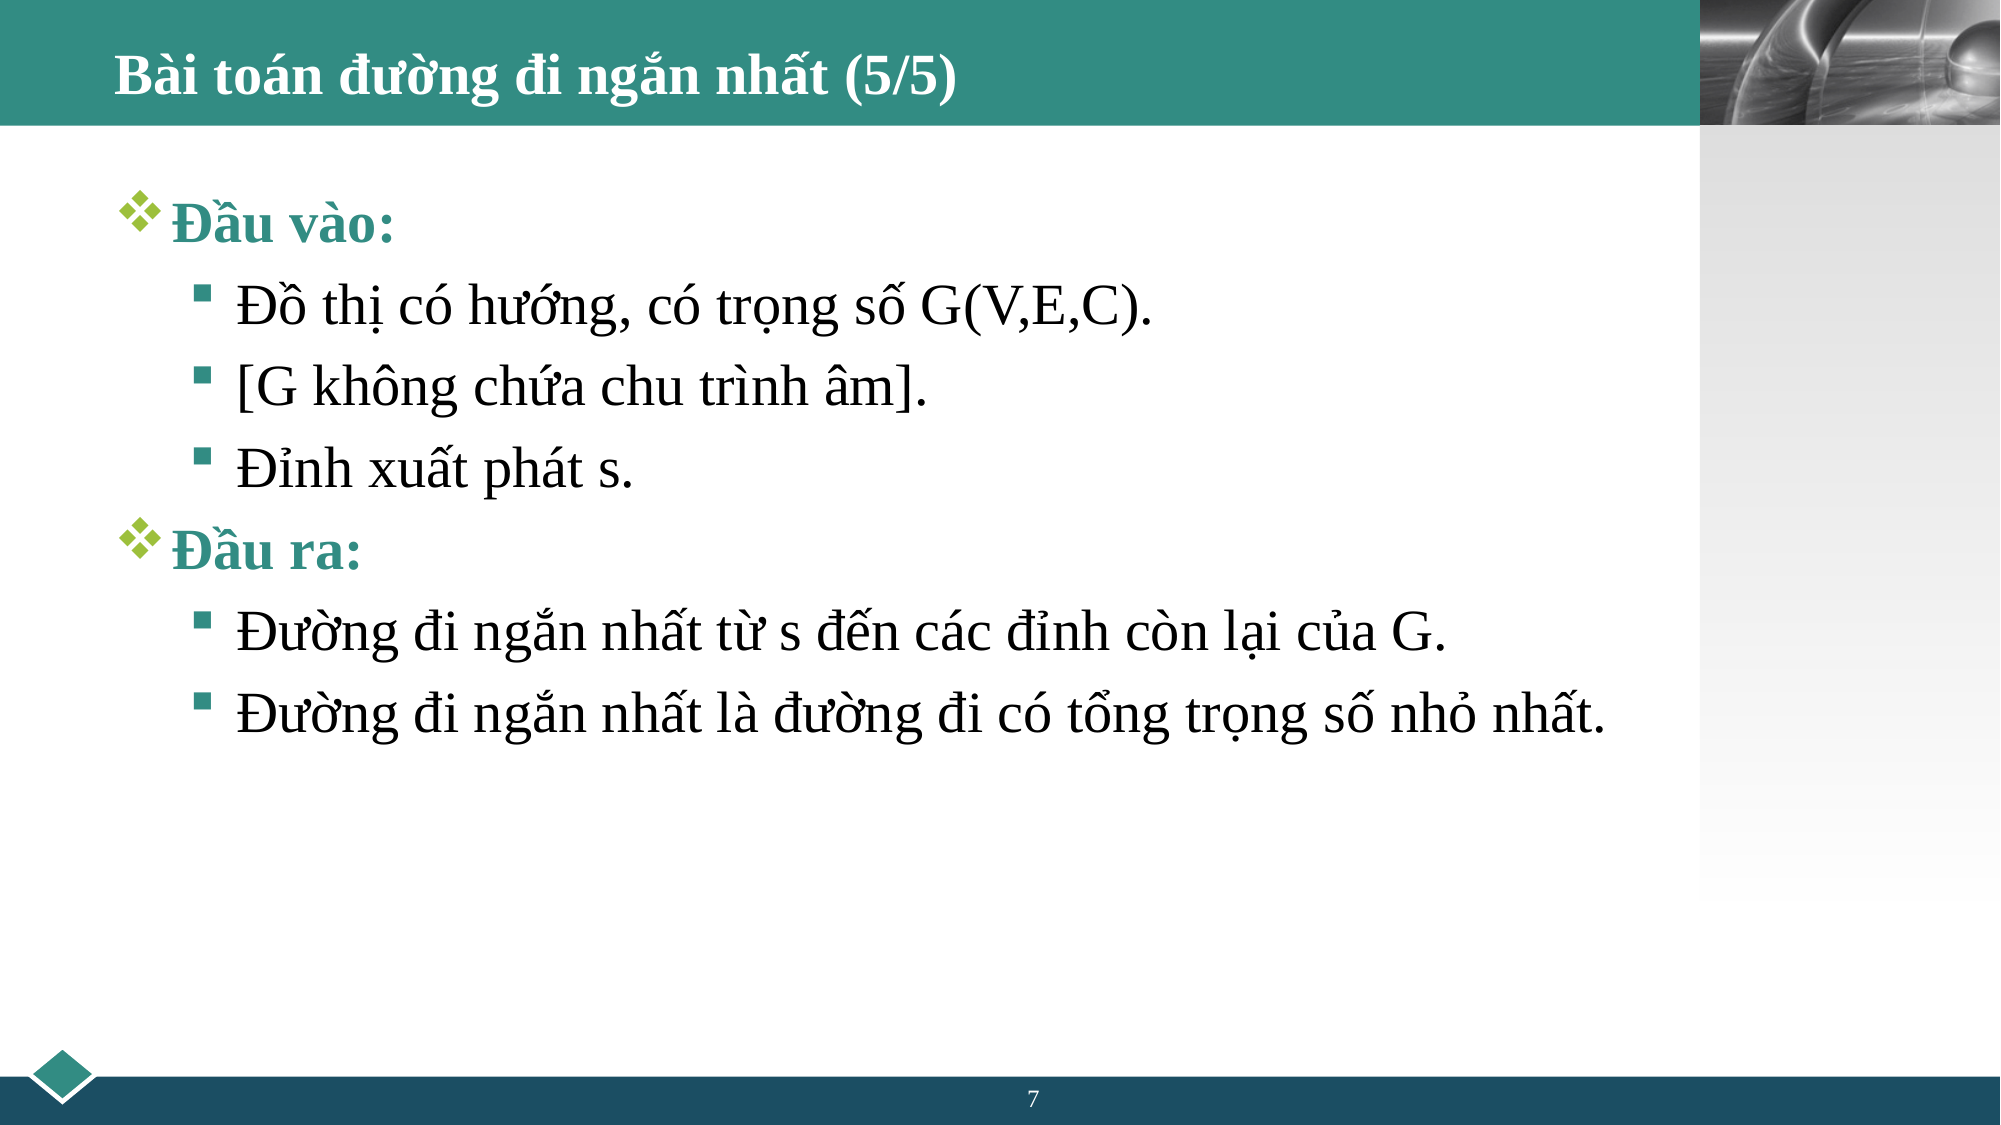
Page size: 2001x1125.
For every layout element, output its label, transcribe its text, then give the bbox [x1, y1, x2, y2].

list Đầu vào: Đồ thị có hướng, có trọng số G(V,E,C). [G không chứa chu trình âm]. Đỉnh xuất phát s. Đầu ra: Đường đi ngắn nhất từ s đến các đỉnh còn lại của G. Đường đi ngắn nhất là đường đi có tổng trọng số nhỏ nhất. [99, 176, 1901, 1038]
title Bài toán đường đi ngắn nhất (5/5) [99, 24, 1901, 118]
slide_number 7 [799, 1074, 1267, 1115]
picture [1700, 0, 2000, 125]
